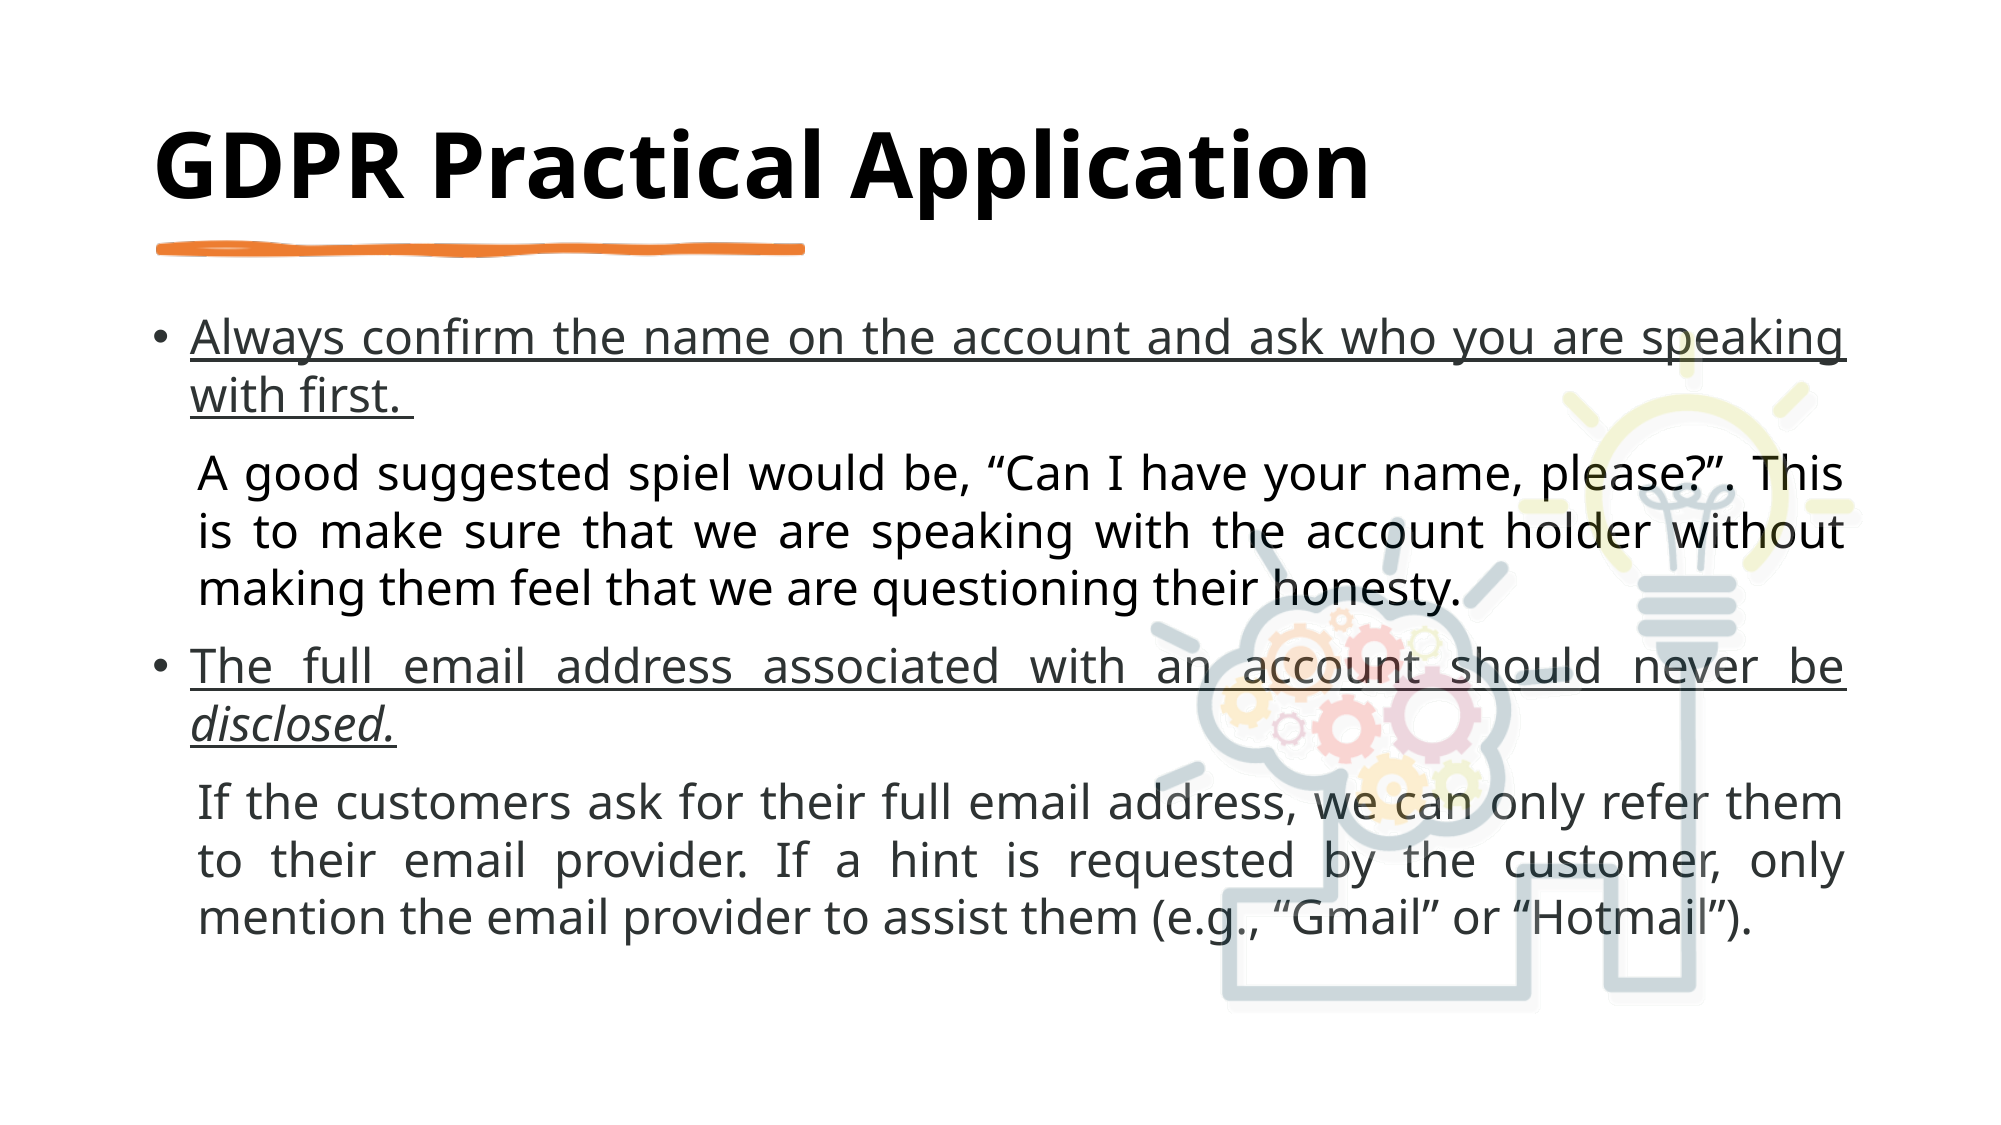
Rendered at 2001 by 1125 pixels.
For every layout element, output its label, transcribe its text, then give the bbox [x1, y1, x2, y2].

picture [155, 240, 805, 259]
picture [1150, 331, 1863, 1014]
title GDPR Practical Application [137, 59, 1863, 278]
list Always confirm the name on the account and ask who you are speaking with first. A good suggested spiel would be, “Can I have your name, please?”. This is to make sure that we are speaking with the account holder without making them feel that we are questioning their honesty. The full email address associated with an account should never be disclosed. If the customers ask for their full email address, we can only refer them to their email provider. If a hint is requested by the customer, only mention the email provider to assist them (e.g., “Gmail” or “Hotmail”). [137, 299, 1863, 1014]
